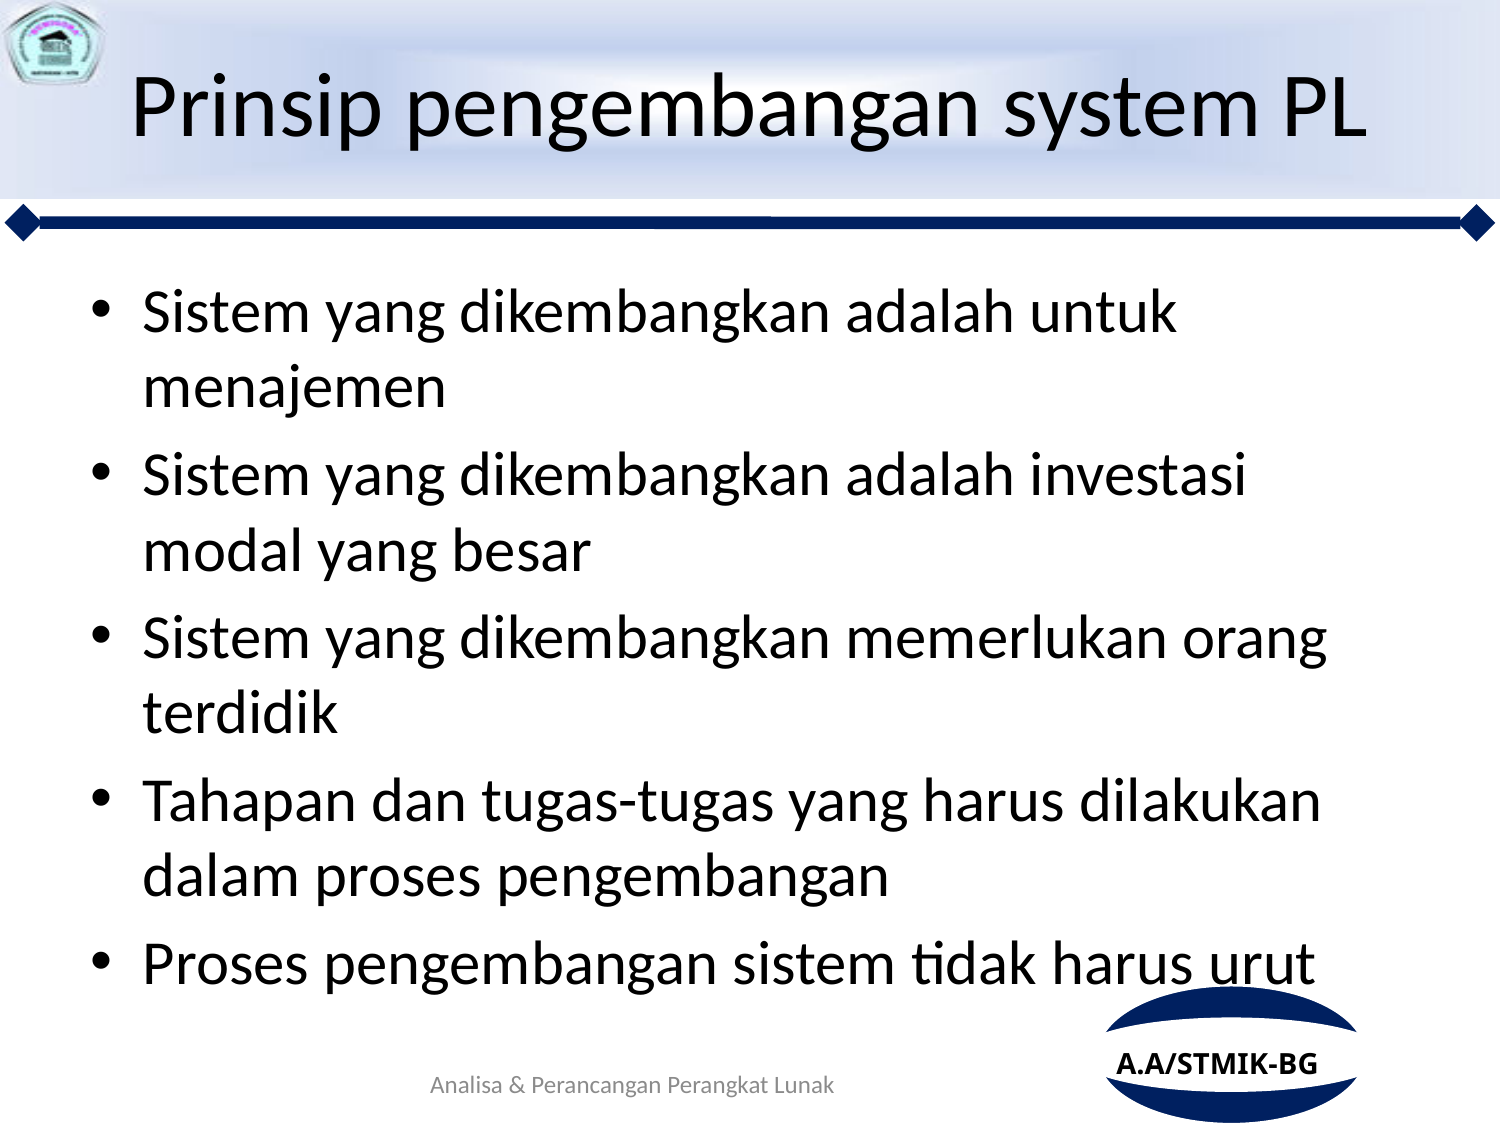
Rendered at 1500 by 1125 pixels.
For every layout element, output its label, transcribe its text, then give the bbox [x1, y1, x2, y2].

title Prinsip pengembangan system PL [0, 0, 1500, 200]
list Sistem yang dikembangkan adalah untuk menajemen Sistem yang dikembangkan adalah investasi modal yang besar Sistem yang dikembangkan memerlukan orang terdidik Tahapan dan tugas-tugas yang harus dilakukan dalam proses pengembangan Proses pengembangan sistem tidak harus urut [75, 262, 1425, 1005]
footer Analisa & Perancangan Perangkat Lunak [222, 1042, 1043, 1125]
